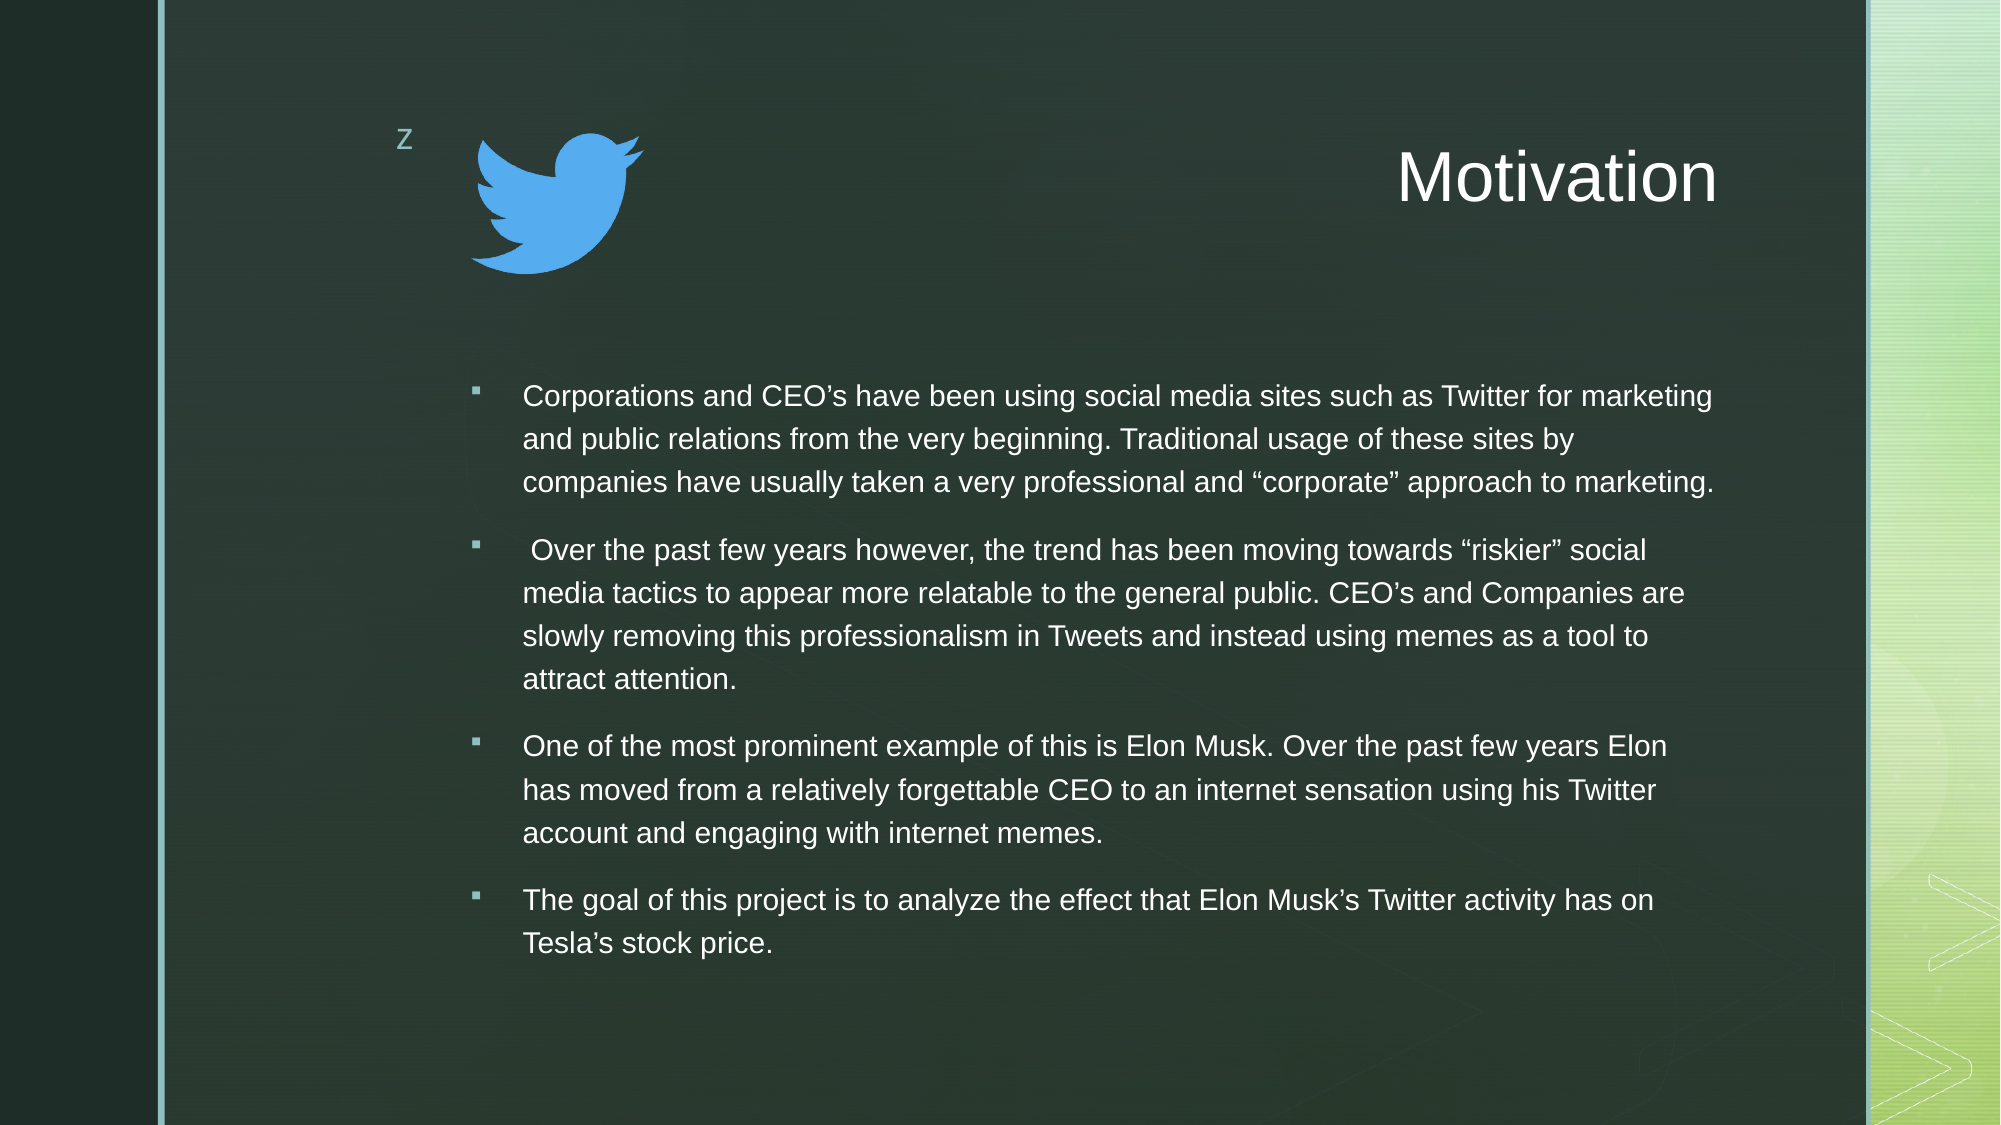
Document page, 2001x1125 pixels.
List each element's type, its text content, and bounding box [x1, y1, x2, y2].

picture [1871, 0, 2001, 1125]
list Corporations and CEO’s have been using social media sites such as Twitter for marketing and public relations from the very beginning. Traditional usage of these sites by companies have usually taken a very professional and “corporate” approach to marketing. Over the past few years however, the trend has been moving towards “riskier” social media tactics to appear more relatable to the general public. CEO’s and Companies are slowly removing this professionalism in Tweets and instead using memes as a tool to attract attention. One of the most prominent example of this is Elon Musk. Over the past few years Elon has moved from a relatively forgettable CEO to an internet sensation using his Twitter account and engaging with internet memes. The goal of this project is to analyze the effect that Elon Musk’s Twitter activity has on Tesla’s stock price. [454, 336, 1734, 993]
title Motivation [685, 132, 1734, 310]
picture [428, 77, 685, 334]
